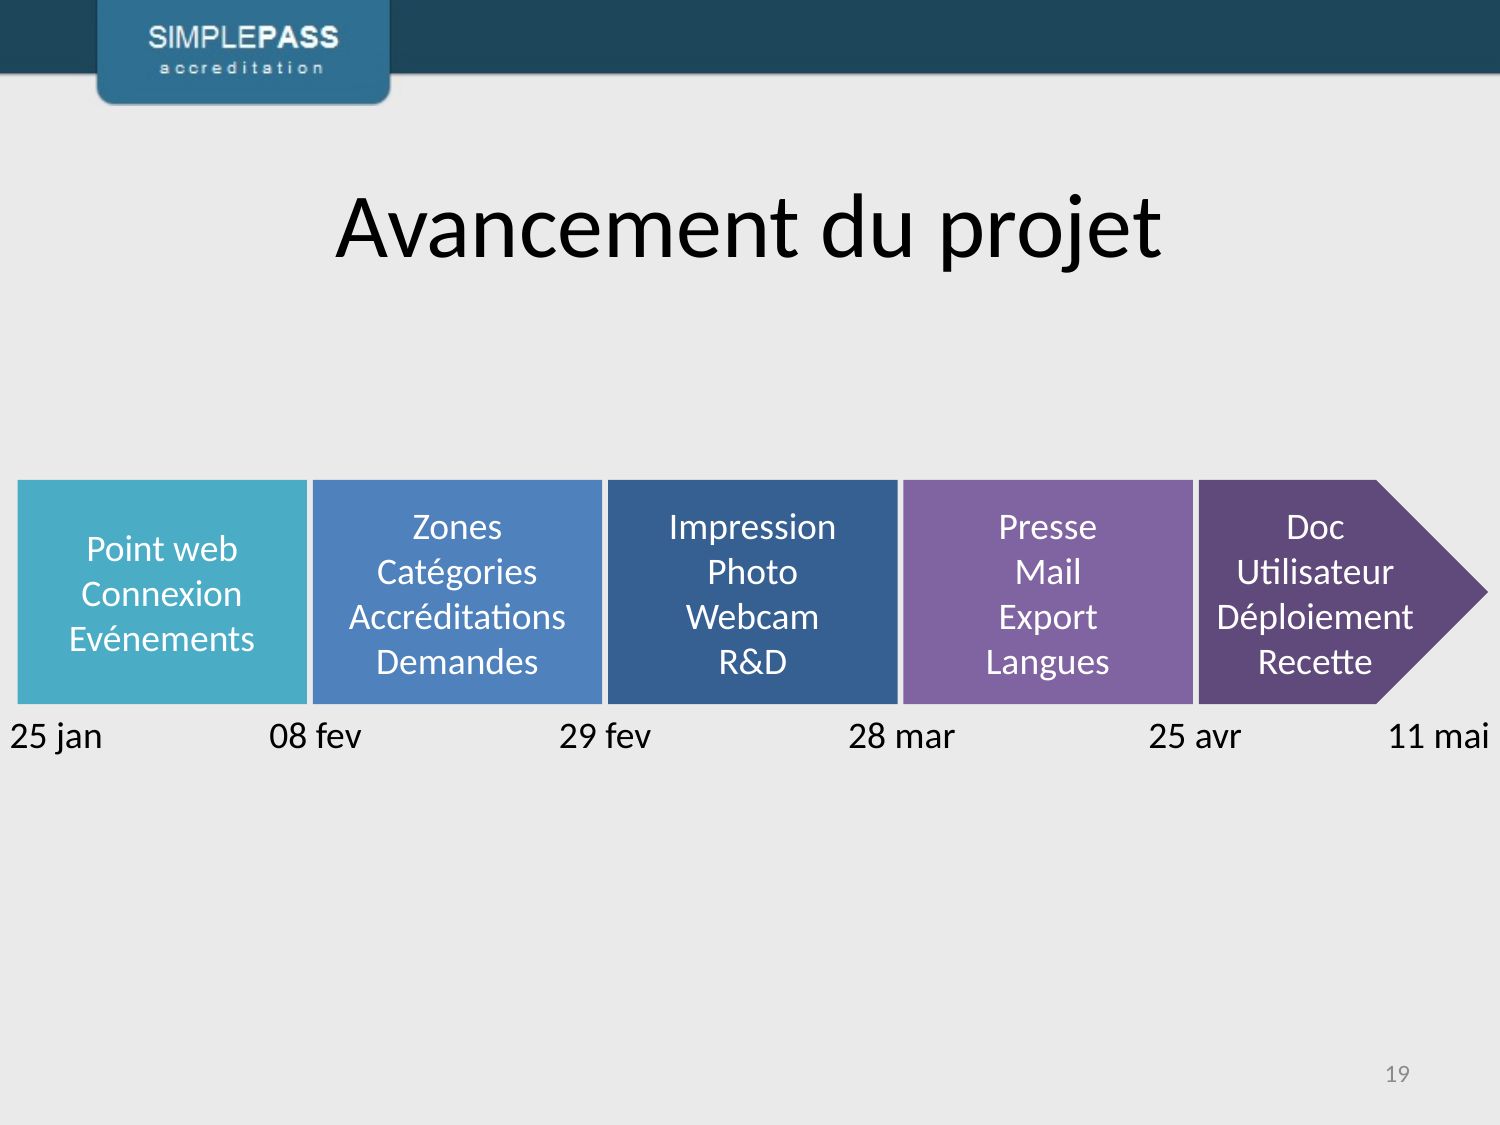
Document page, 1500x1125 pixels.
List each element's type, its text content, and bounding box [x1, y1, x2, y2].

text_box Presse Mail Export Langues [901, 478, 1195, 706]
text_box 25 avr [1133, 704, 1257, 764]
text_box Zones Catégories Accréditations Demandes [311, 478, 604, 706]
text_box 29 fev [544, 704, 667, 764]
text_box Point web Connexion Evénements [16, 478, 309, 706]
text_box Impression Photo Webcam R&D [606, 478, 900, 706]
text_box 08 fev [254, 704, 377, 764]
text_box 28 mar [833, 704, 971, 764]
text_box Doc Utilisateur Déploiement Recette [1196, 477, 1491, 707]
title Avancement du projet [75, 126, 1425, 315]
picture [0, 0, 1500, 107]
text_box 25 jan [0, 704, 118, 764]
slide_number 19 [1074, 1042, 1425, 1103]
text_box 11 mai [1372, 704, 1500, 764]
